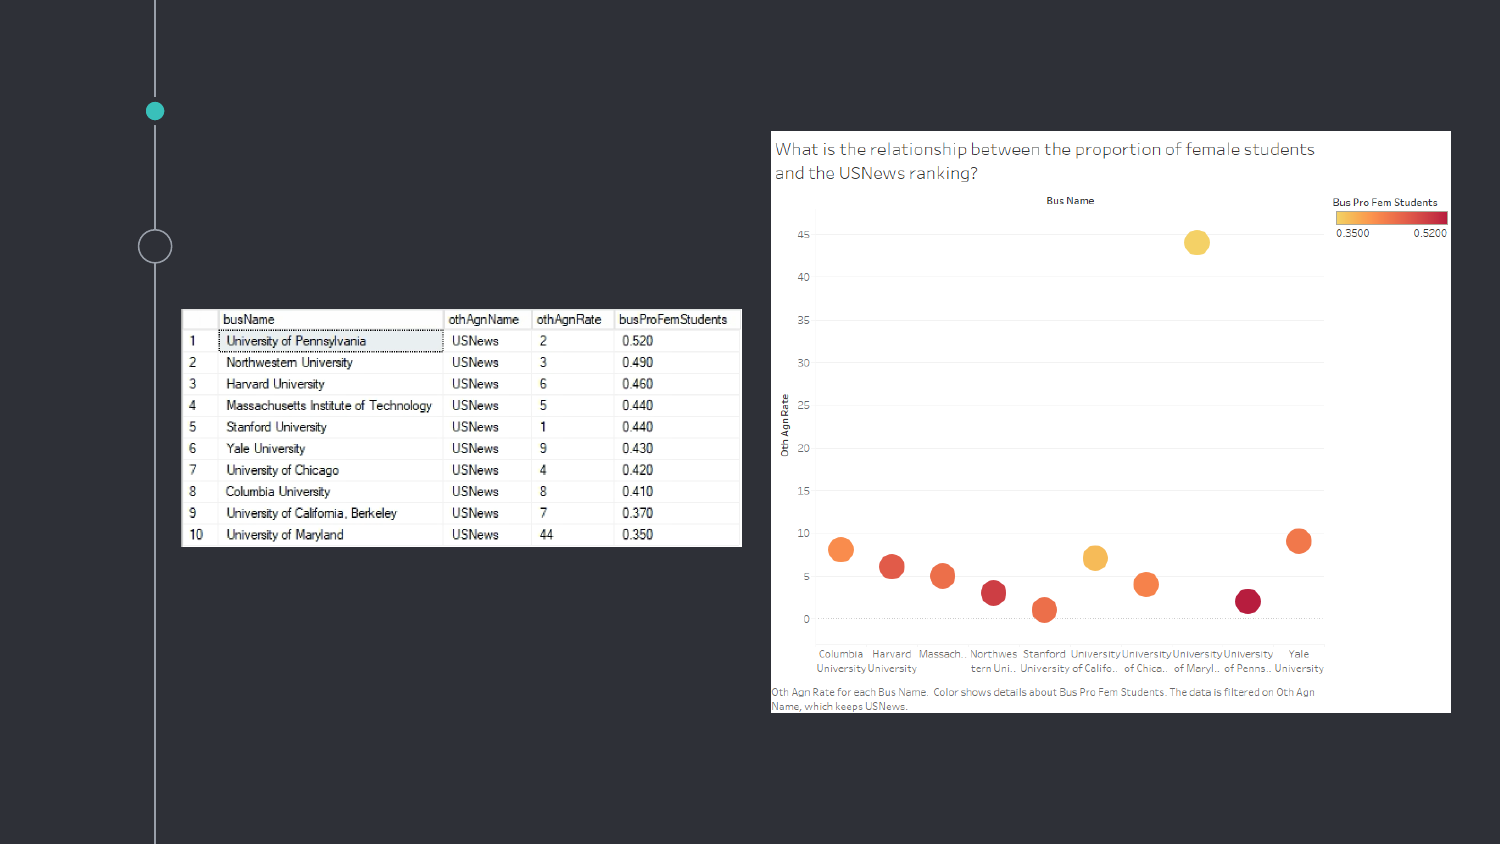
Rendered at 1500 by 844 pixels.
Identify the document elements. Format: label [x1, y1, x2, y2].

picture [771, 131, 1451, 713]
picture [181, 308, 743, 547]
